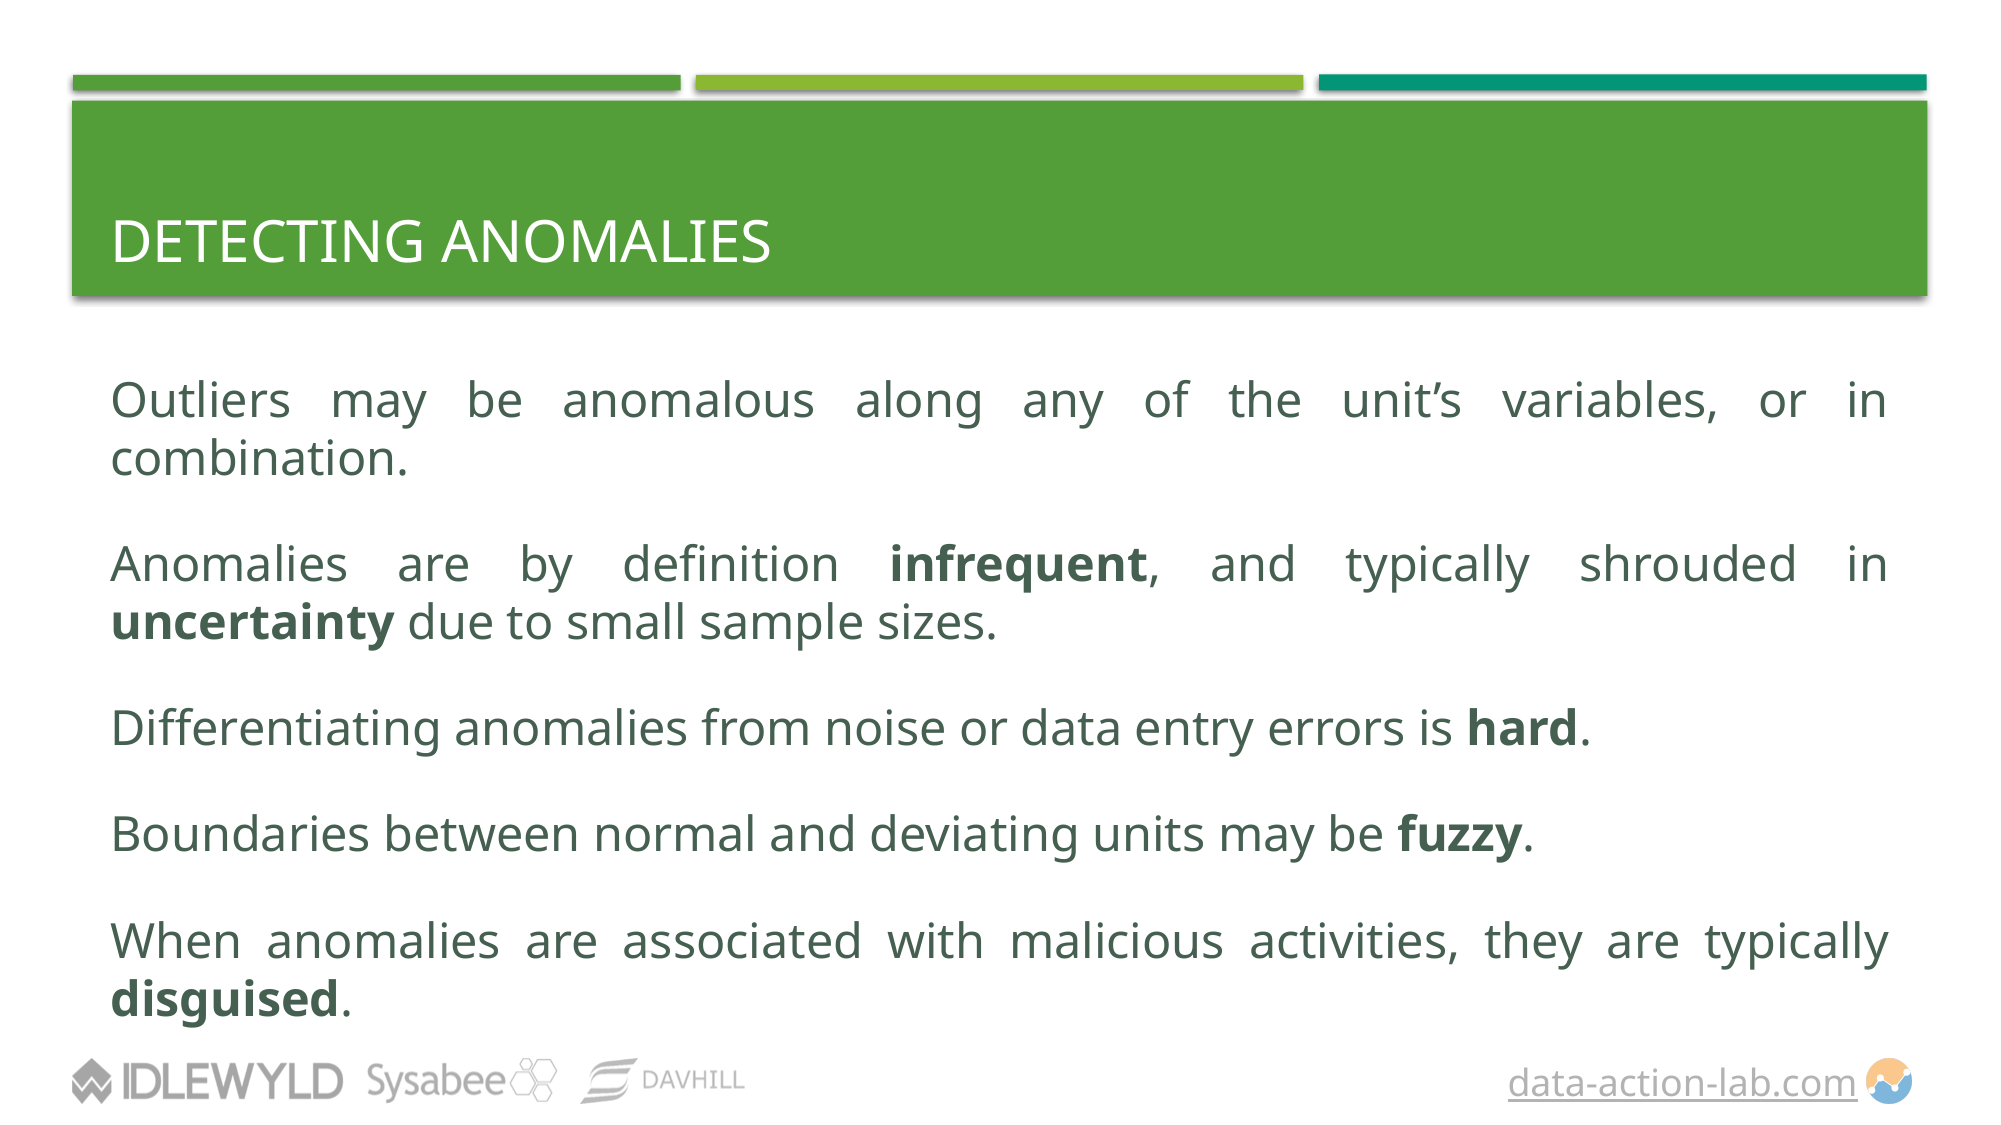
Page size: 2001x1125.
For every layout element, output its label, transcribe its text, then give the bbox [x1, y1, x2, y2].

title Detecting Anomalies [95, 115, 1905, 282]
picture [72, 1058, 745, 1104]
list Outliers may be anomalous along any of the unit’s variables, or in combination. Anomalies are by definition infrequent, and typically shrouded in uncertainty due to small sample sizes. Differentiating anomalies from noise or data entry errors is hard. Boundaries between normal and deviating units may be fuzzy. When anomalies are associated with malicious activities, they are typically disguised. [95, 357, 1905, 1037]
